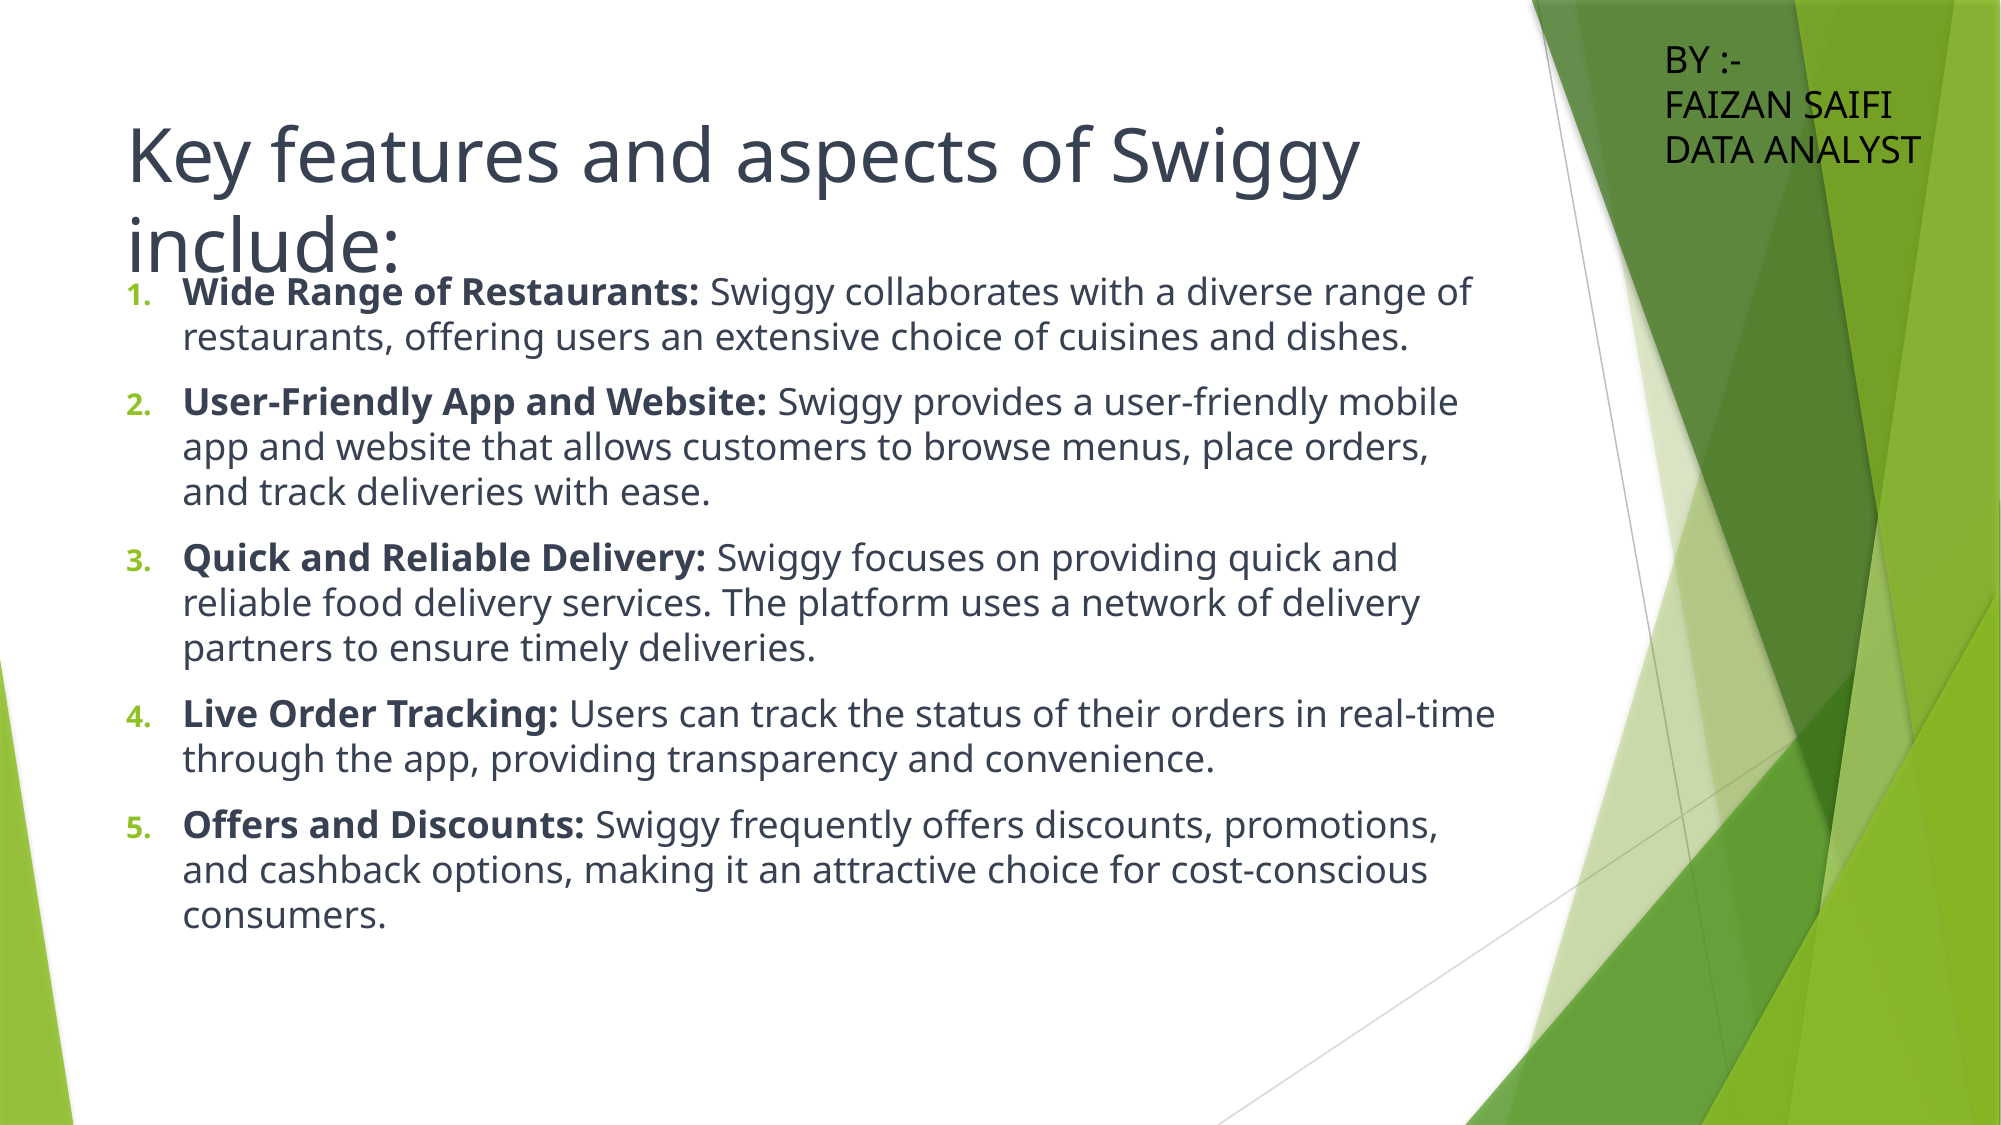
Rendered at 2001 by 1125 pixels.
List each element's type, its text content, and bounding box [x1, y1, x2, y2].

list Wide Range of Restaurants: Swiggy collaborates with a diverse range of restaurants, offering users an extensive choice of cuisines and dishes. User-Friendly App and Website: Swiggy provides a user-friendly mobile app and website that allows customers to browse menus, place orders, and track deliveries with ease. Quick and Reliable Delivery: Swiggy focuses on providing quick and reliable food delivery services. The platform uses a network of delivery partners to ensure timely deliveries. Live Order Tracking: Users can track the status of their orders in real-time through the app, providing transparency and convenience. Offers and Discounts: Swiggy frequently offers discounts, promotions, and cashback options, making it an attractive choice for cost-conscious consumers. [111, 259, 1522, 992]
title Key features and aspects of Swiggy include: [111, 99, 1522, 259]
text_box BY :- FAIZAN SAIFI DATA ANALYST [1649, 28, 1979, 179]
